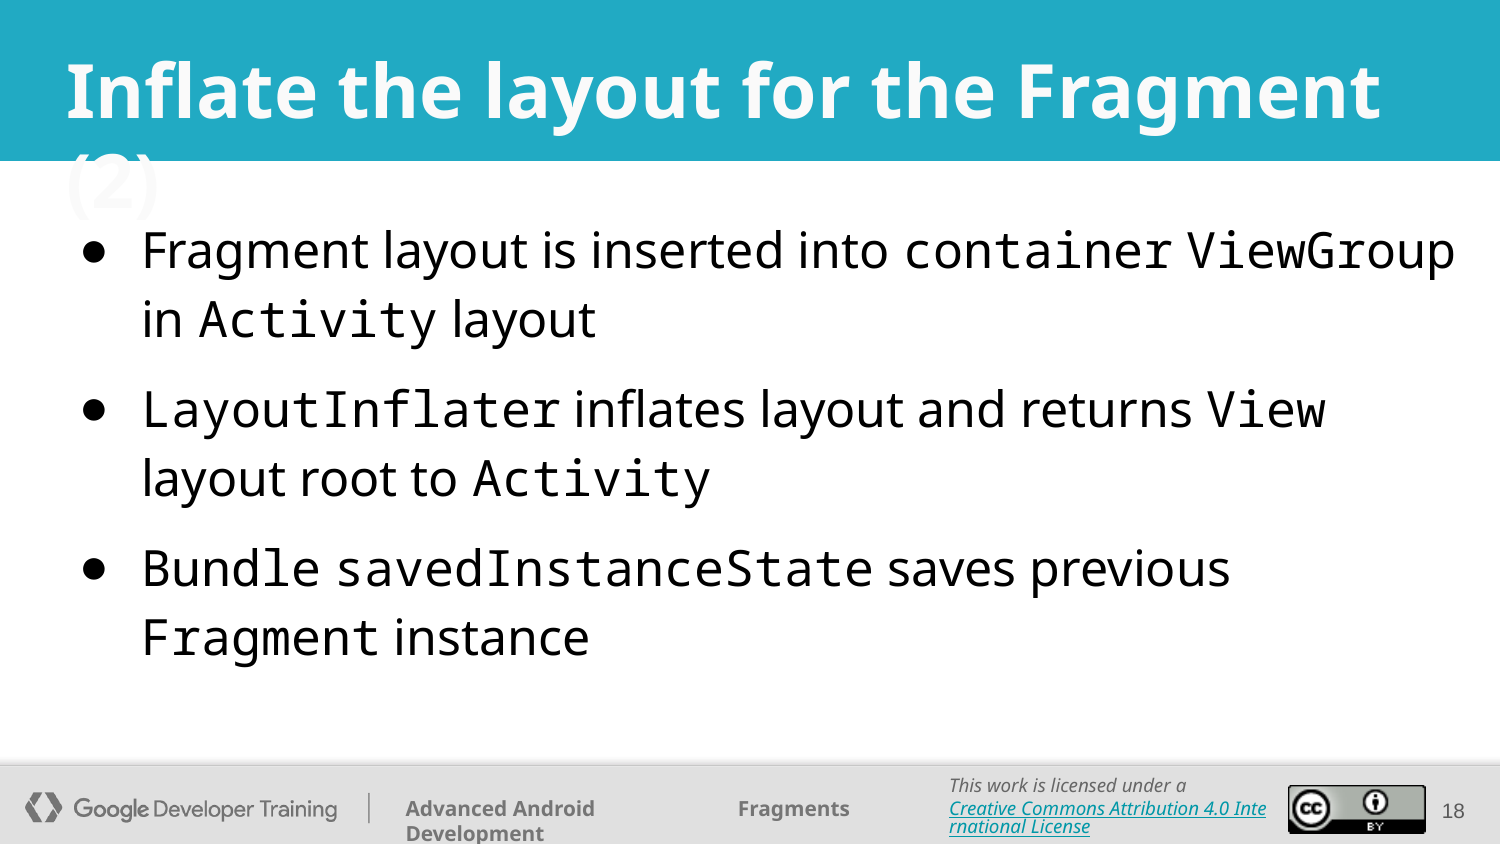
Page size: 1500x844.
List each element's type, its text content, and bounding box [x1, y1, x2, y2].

title Inflate the layout for the Fragment (2) [51, 28, 1449, 122]
slide_number ‹#› [1389, 777, 1480, 842]
list Fragment layout is inserted into container ViewGroup in Activity layout LayoutInflater inflates layout and returns View layout root to Activity Bundle savedInstanceState saves previous Fragment instance [51, 194, 1488, 747]
picture [0, 161, 1500, 844]
